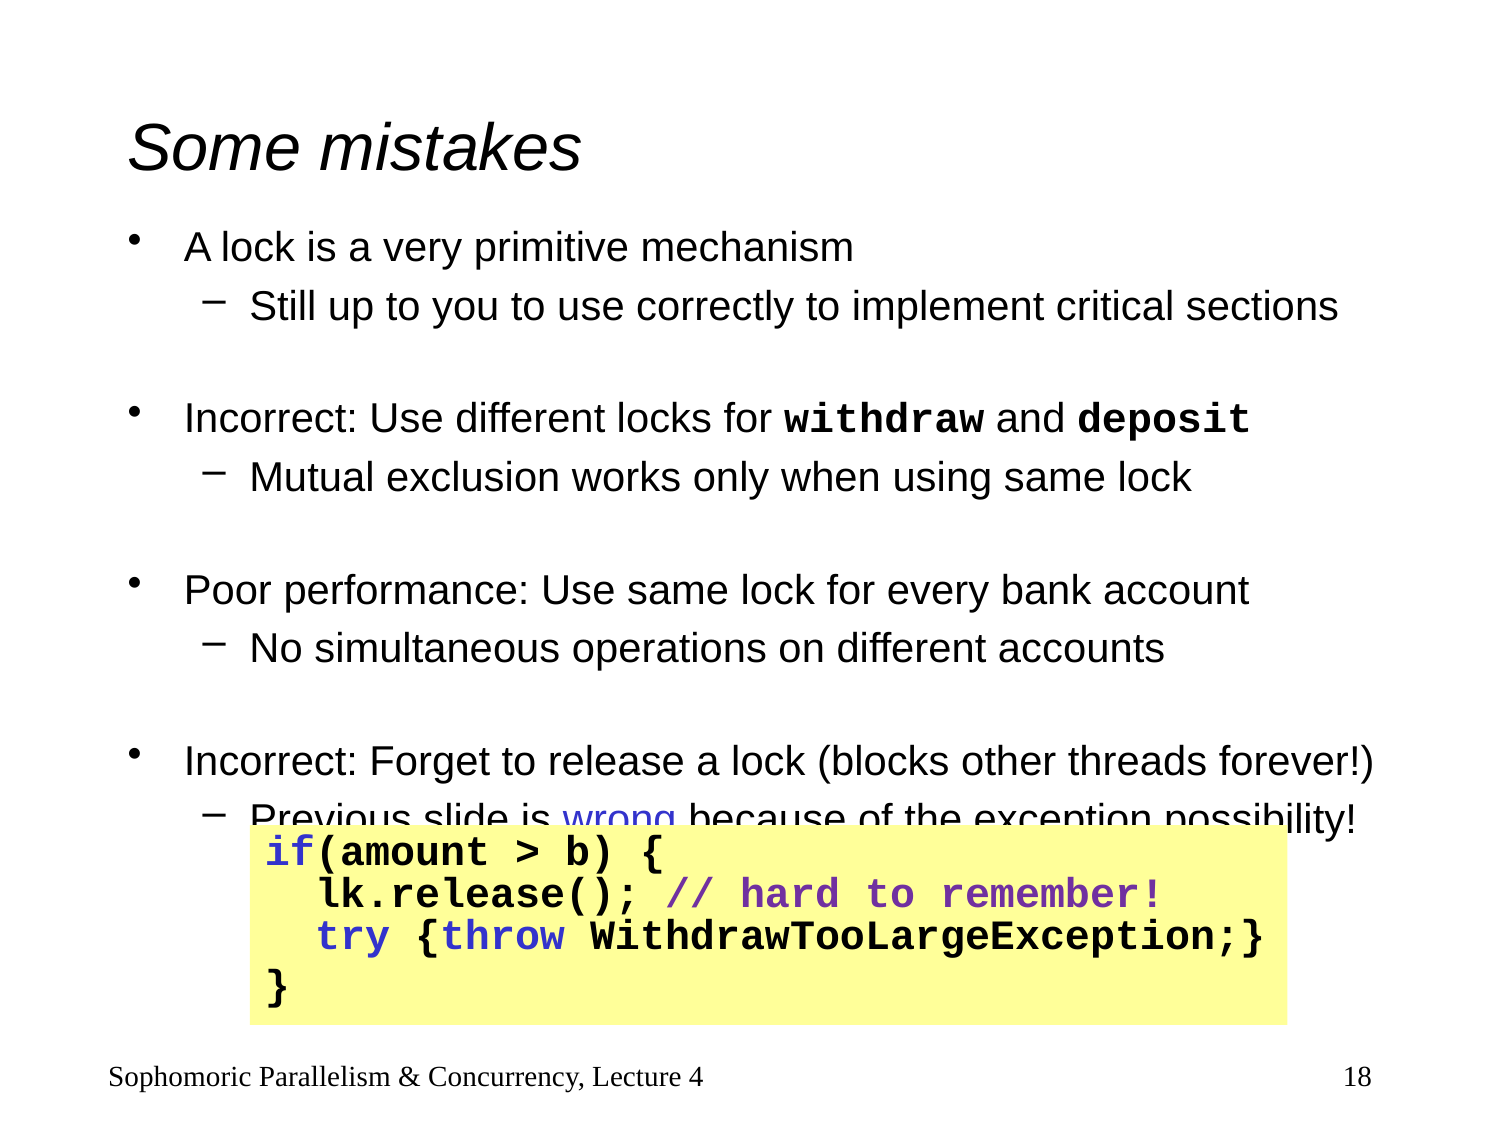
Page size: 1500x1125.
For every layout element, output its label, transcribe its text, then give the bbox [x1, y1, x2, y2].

title Some mistakes [112, 49, 1388, 212]
list A lock is a very primitive mechanism Still up to you to use correctly to implement critical sections Incorrect: Use different locks for withdraw and deposit Mutual exclusion works only when using same lock Poor performance: Use same lock for every bank account No simultaneous operations on different accounts Incorrect: Forget to release a lock (blocks other threads forever!) Previous slide is wrong because of the exception possibility! [112, 212, 1438, 788]
slide_number 18 [1074, 1049, 1388, 1125]
footer Sophomoric Parallelism & Concurrency, Lecture 4 [87, 1049, 726, 1125]
text_box if(amount > b) { lk.release(); // hard to remember! try {throw WithdrawTooLargeException;} } [249, 825, 1288, 1025]
